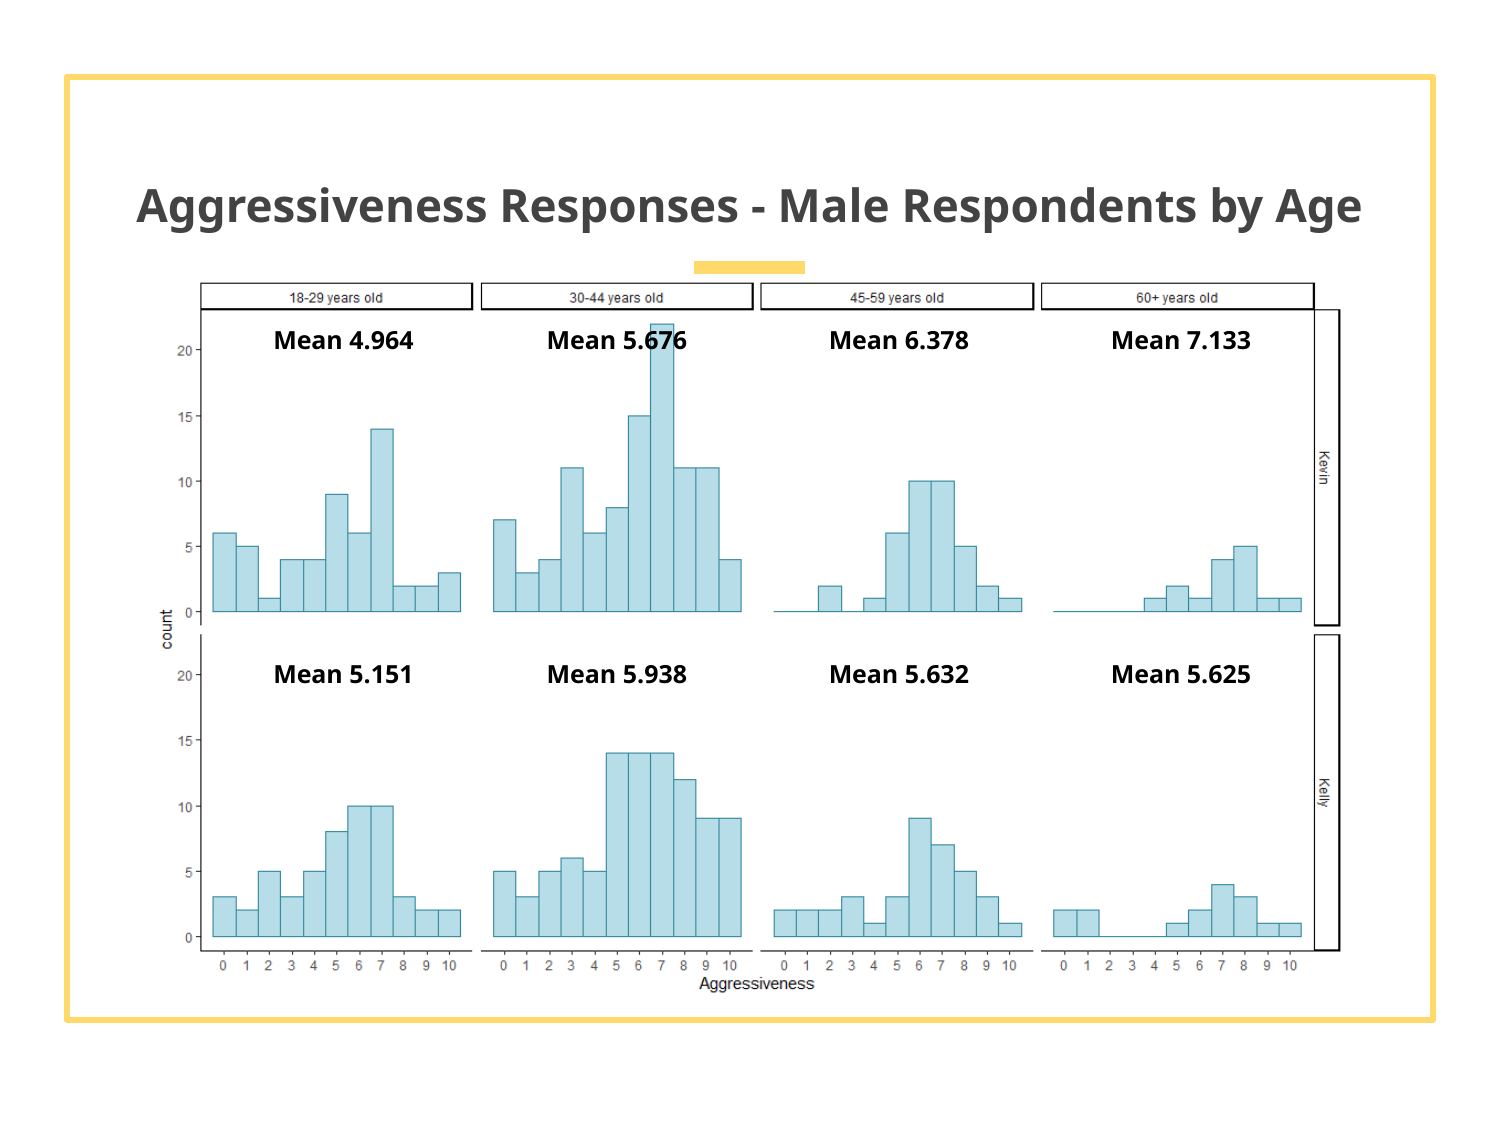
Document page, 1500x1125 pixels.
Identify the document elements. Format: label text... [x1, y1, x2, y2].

title Aggressiveness Responses - Male Respondents by Age [0, 47, 1500, 248]
picture [154, 281, 1346, 998]
